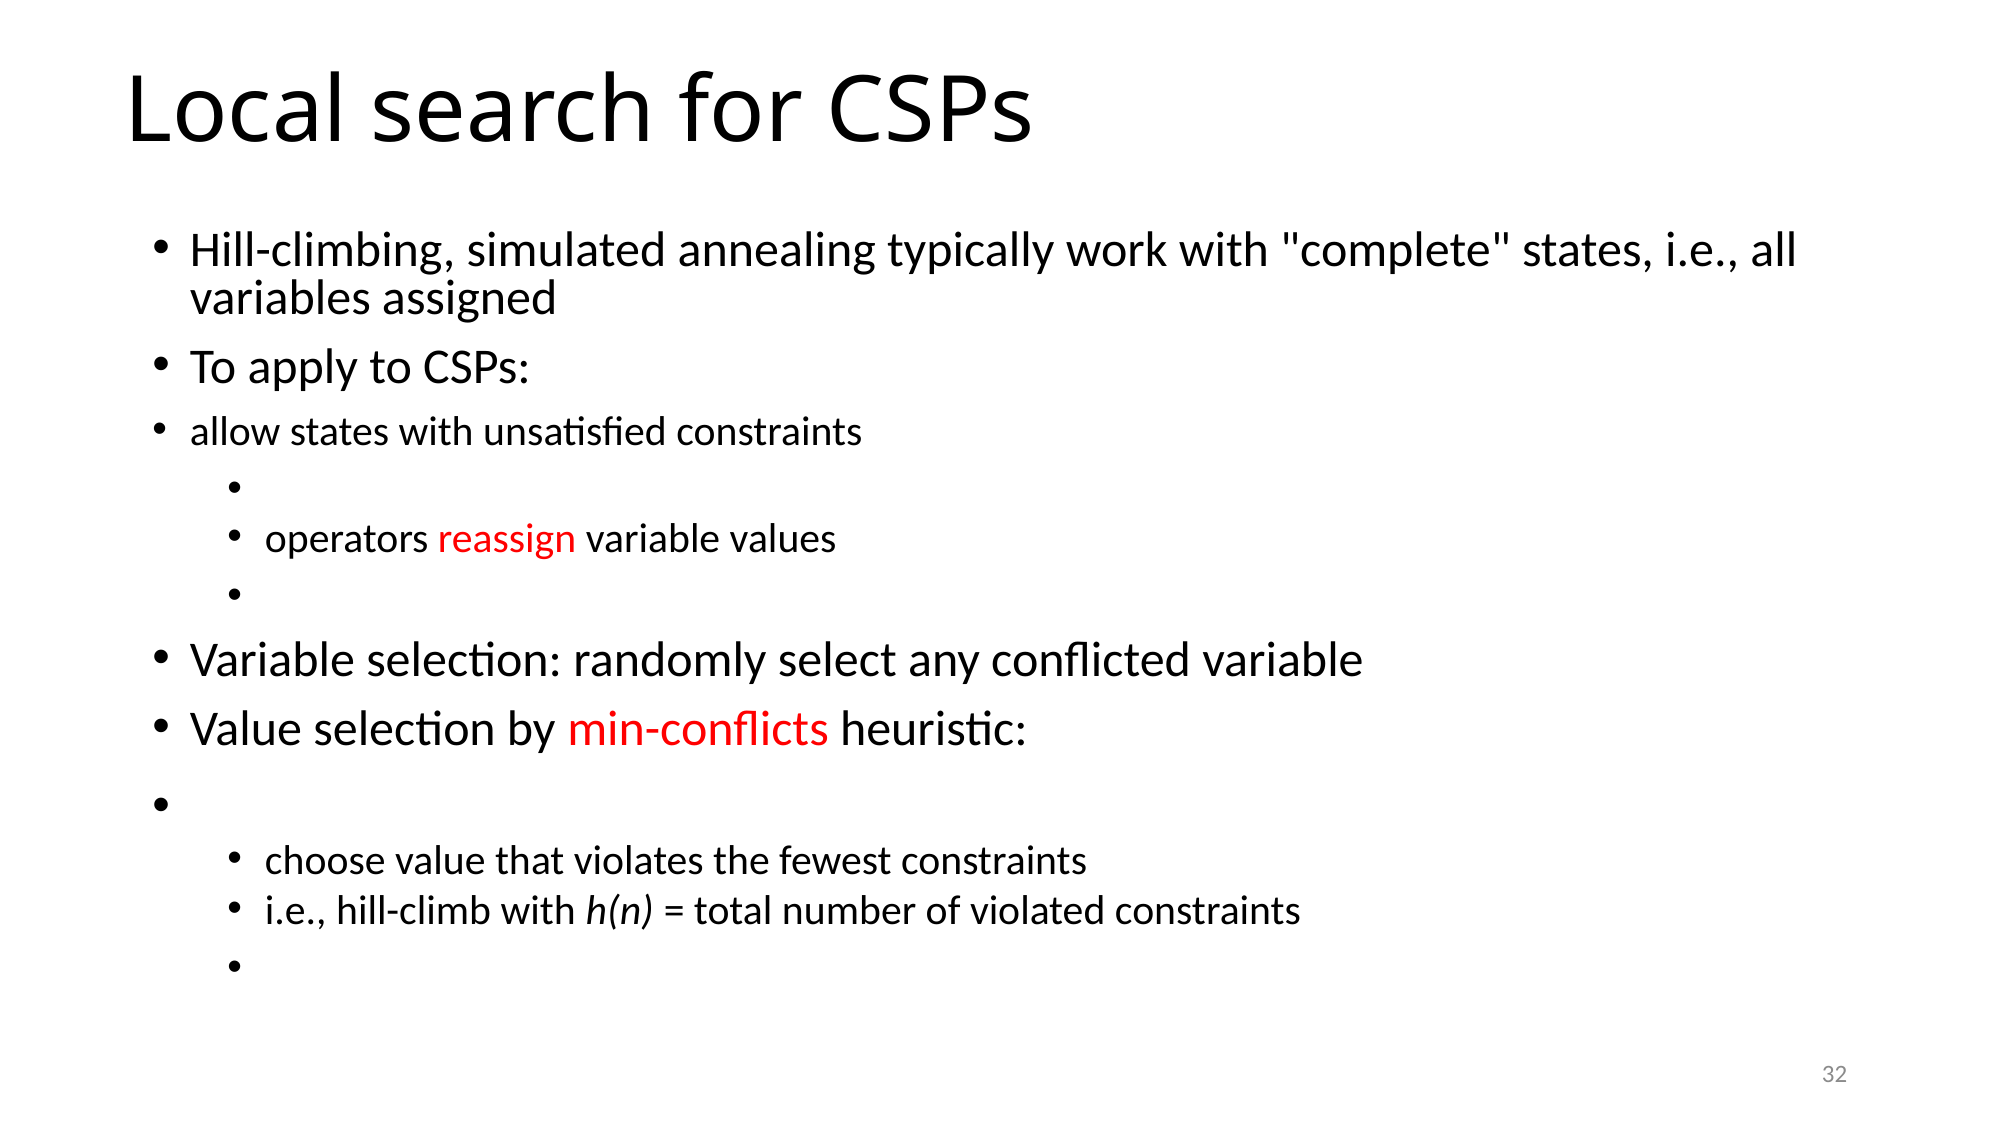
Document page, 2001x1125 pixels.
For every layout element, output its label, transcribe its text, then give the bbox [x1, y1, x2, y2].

list Hill-climbing, simulated annealing typically work with "complete" states, i.e., all variables assigned To apply to CSPs: allow states with unsatisfied constraints operators reassign variable values Variable selection: randomly select any conflicted variable Value selection by min-conflicts heuristic: choose value that violates the fewest constraints i.e., hill-climb with h(n) = total number of violated constraints [137, 220, 1863, 935]
title Local search for CSPs [109, 3, 1835, 221]
slide_number 32 [1412, 1042, 1863, 1103]
